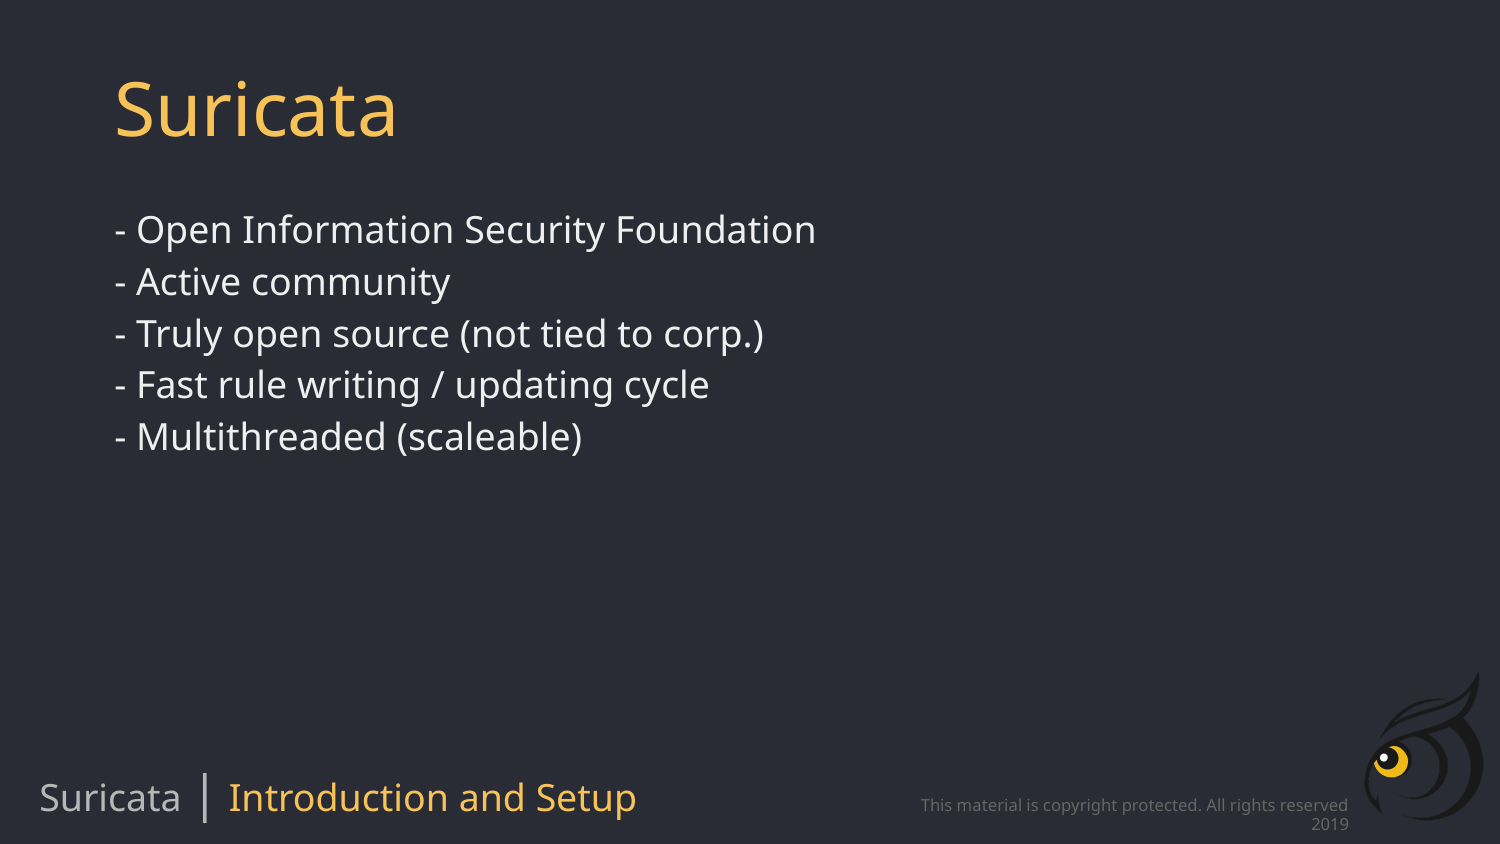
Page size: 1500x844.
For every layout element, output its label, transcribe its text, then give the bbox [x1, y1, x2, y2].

list - Open Information Security Foundation - Active community - Truly open source (not tied to corp.) - Fast rule writing / updating cycle - Multithreaded (scaleable) [103, 188, 1397, 628]
picture [1364, 670, 1484, 821]
title Suricata [103, 50, 1397, 174]
